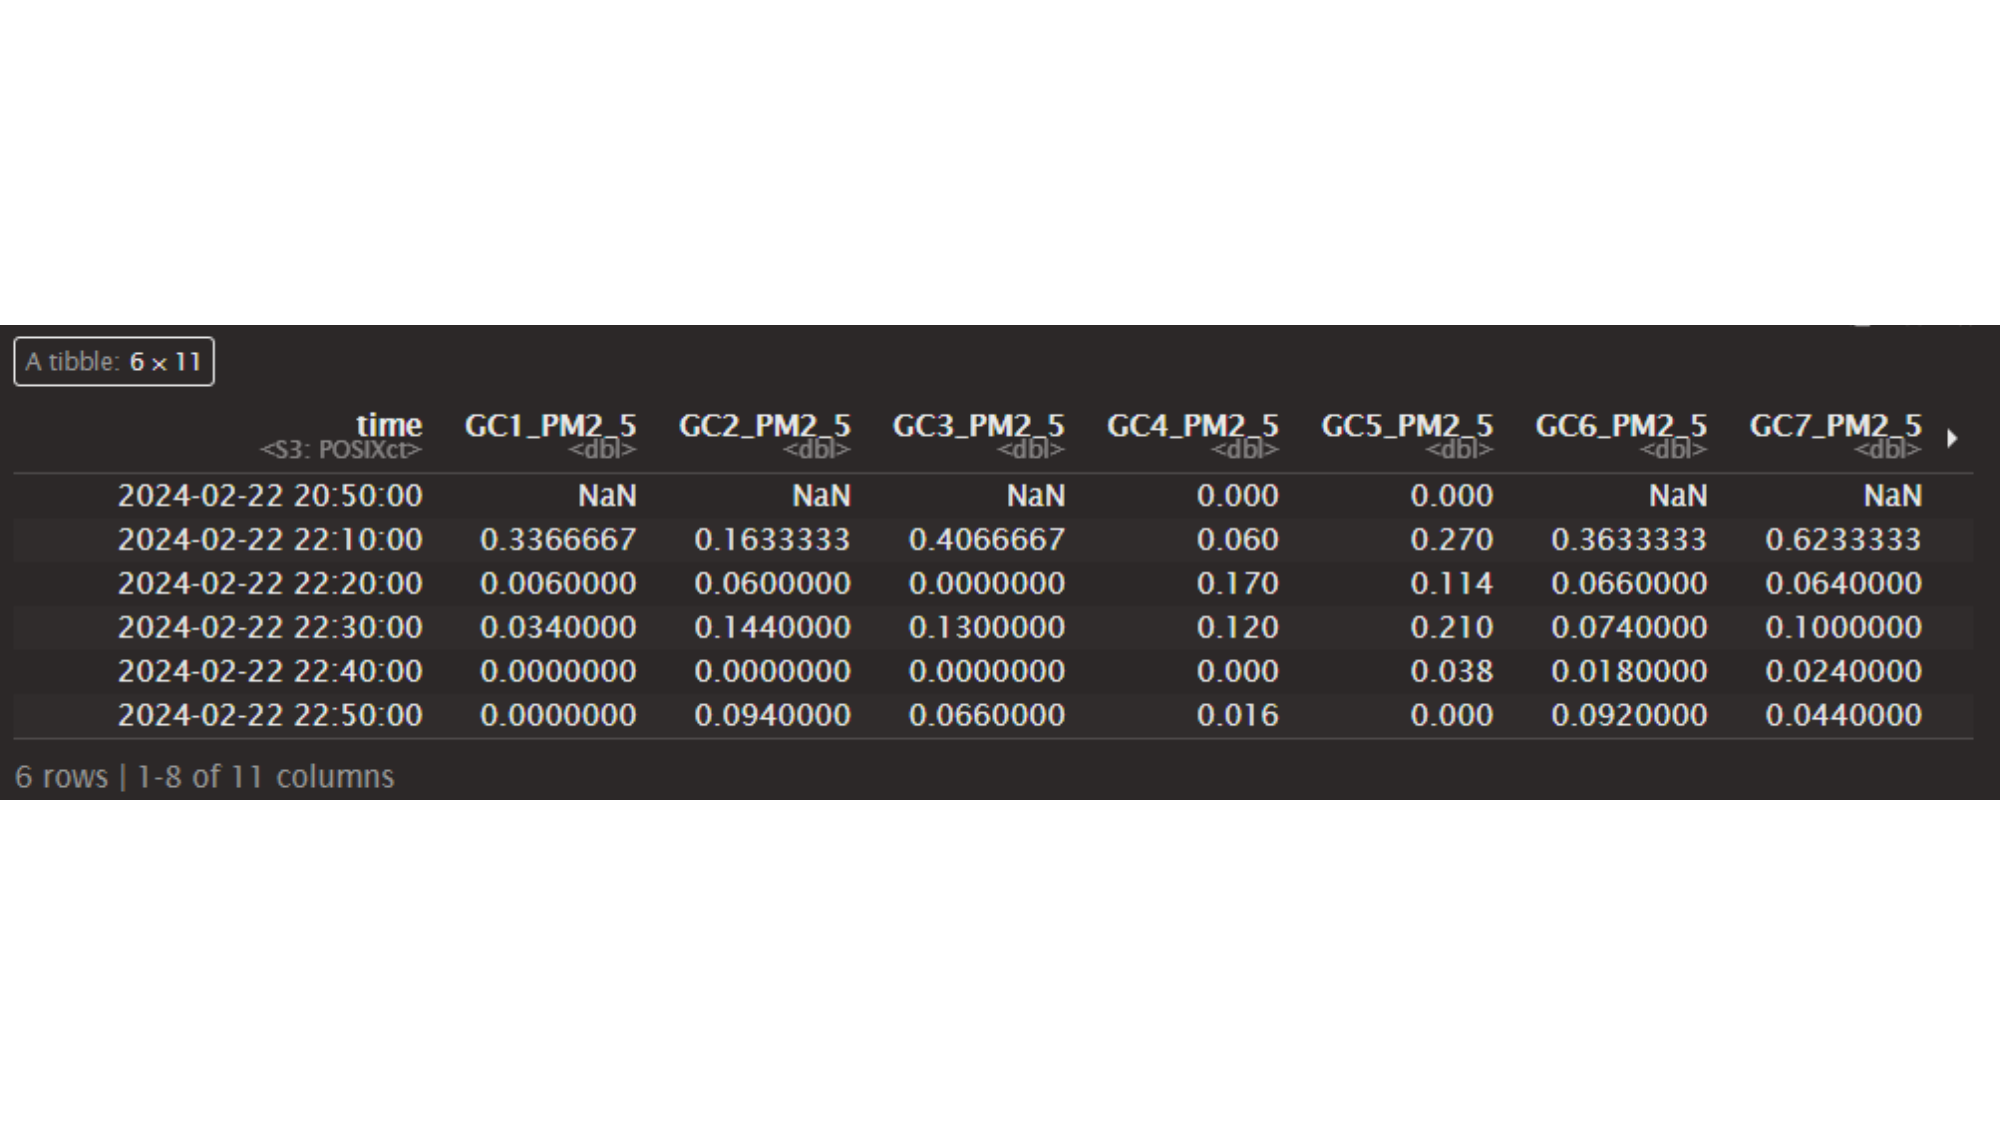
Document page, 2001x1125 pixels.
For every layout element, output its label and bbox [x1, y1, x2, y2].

picture [0, 324, 2000, 801]
